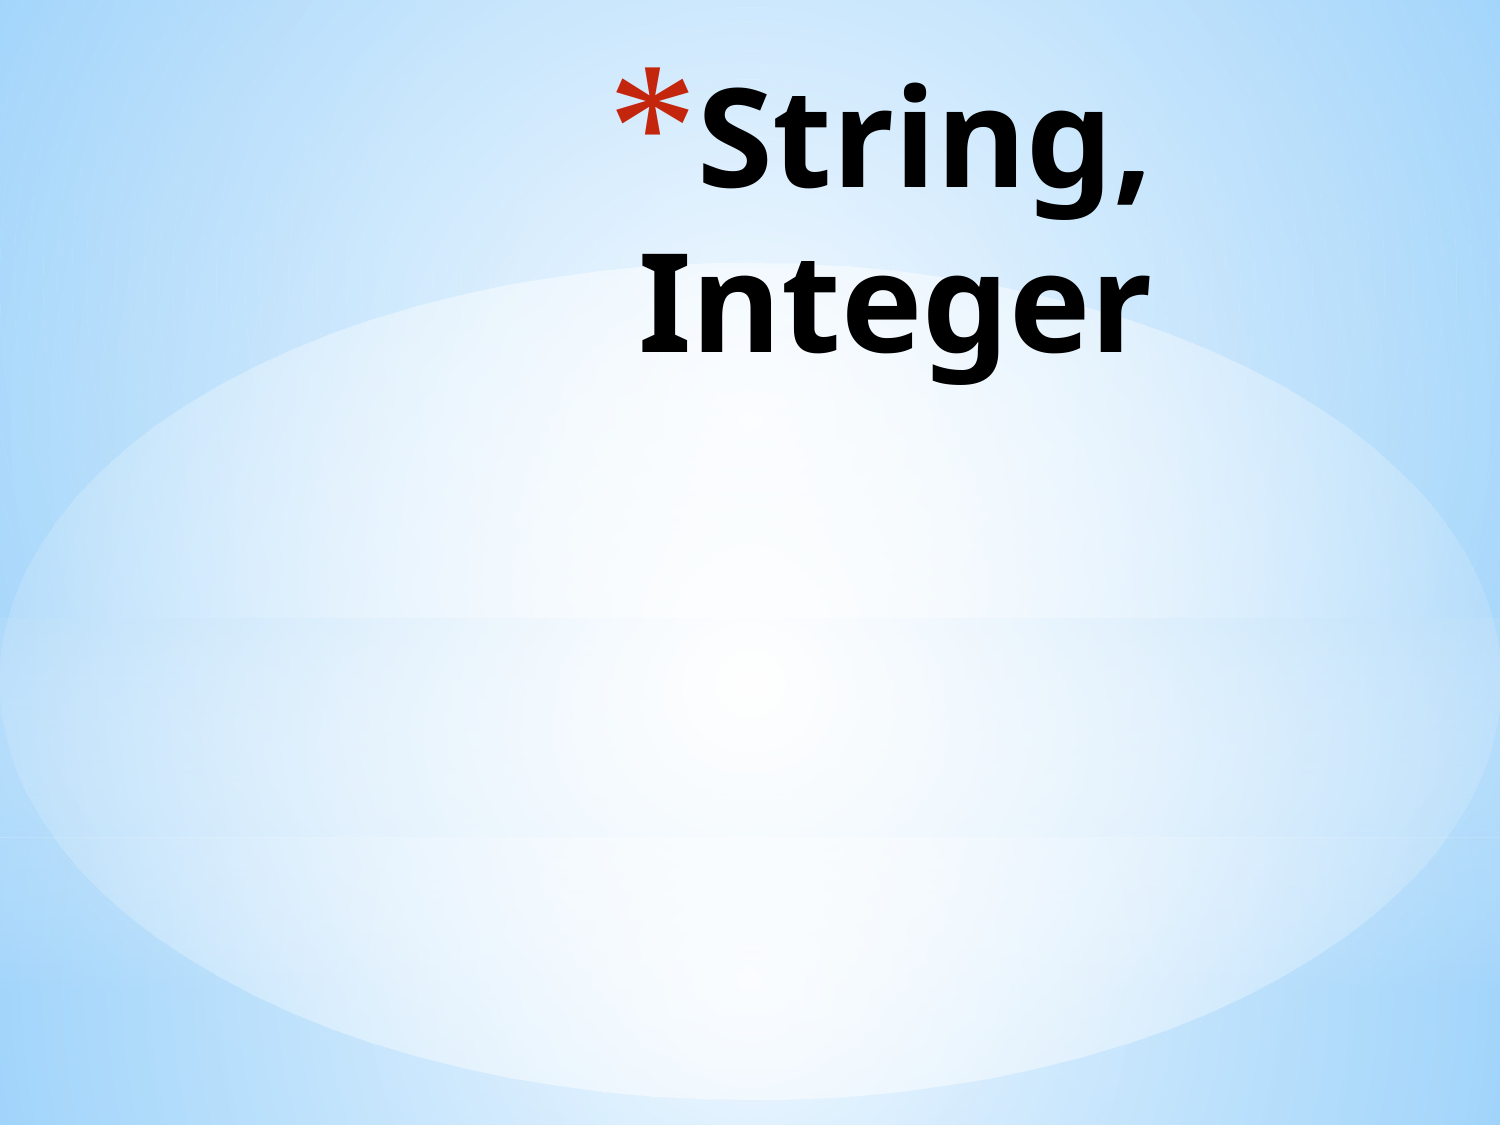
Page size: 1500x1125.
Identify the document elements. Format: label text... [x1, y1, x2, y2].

title String, Integer [100, 42, 1169, 231]
